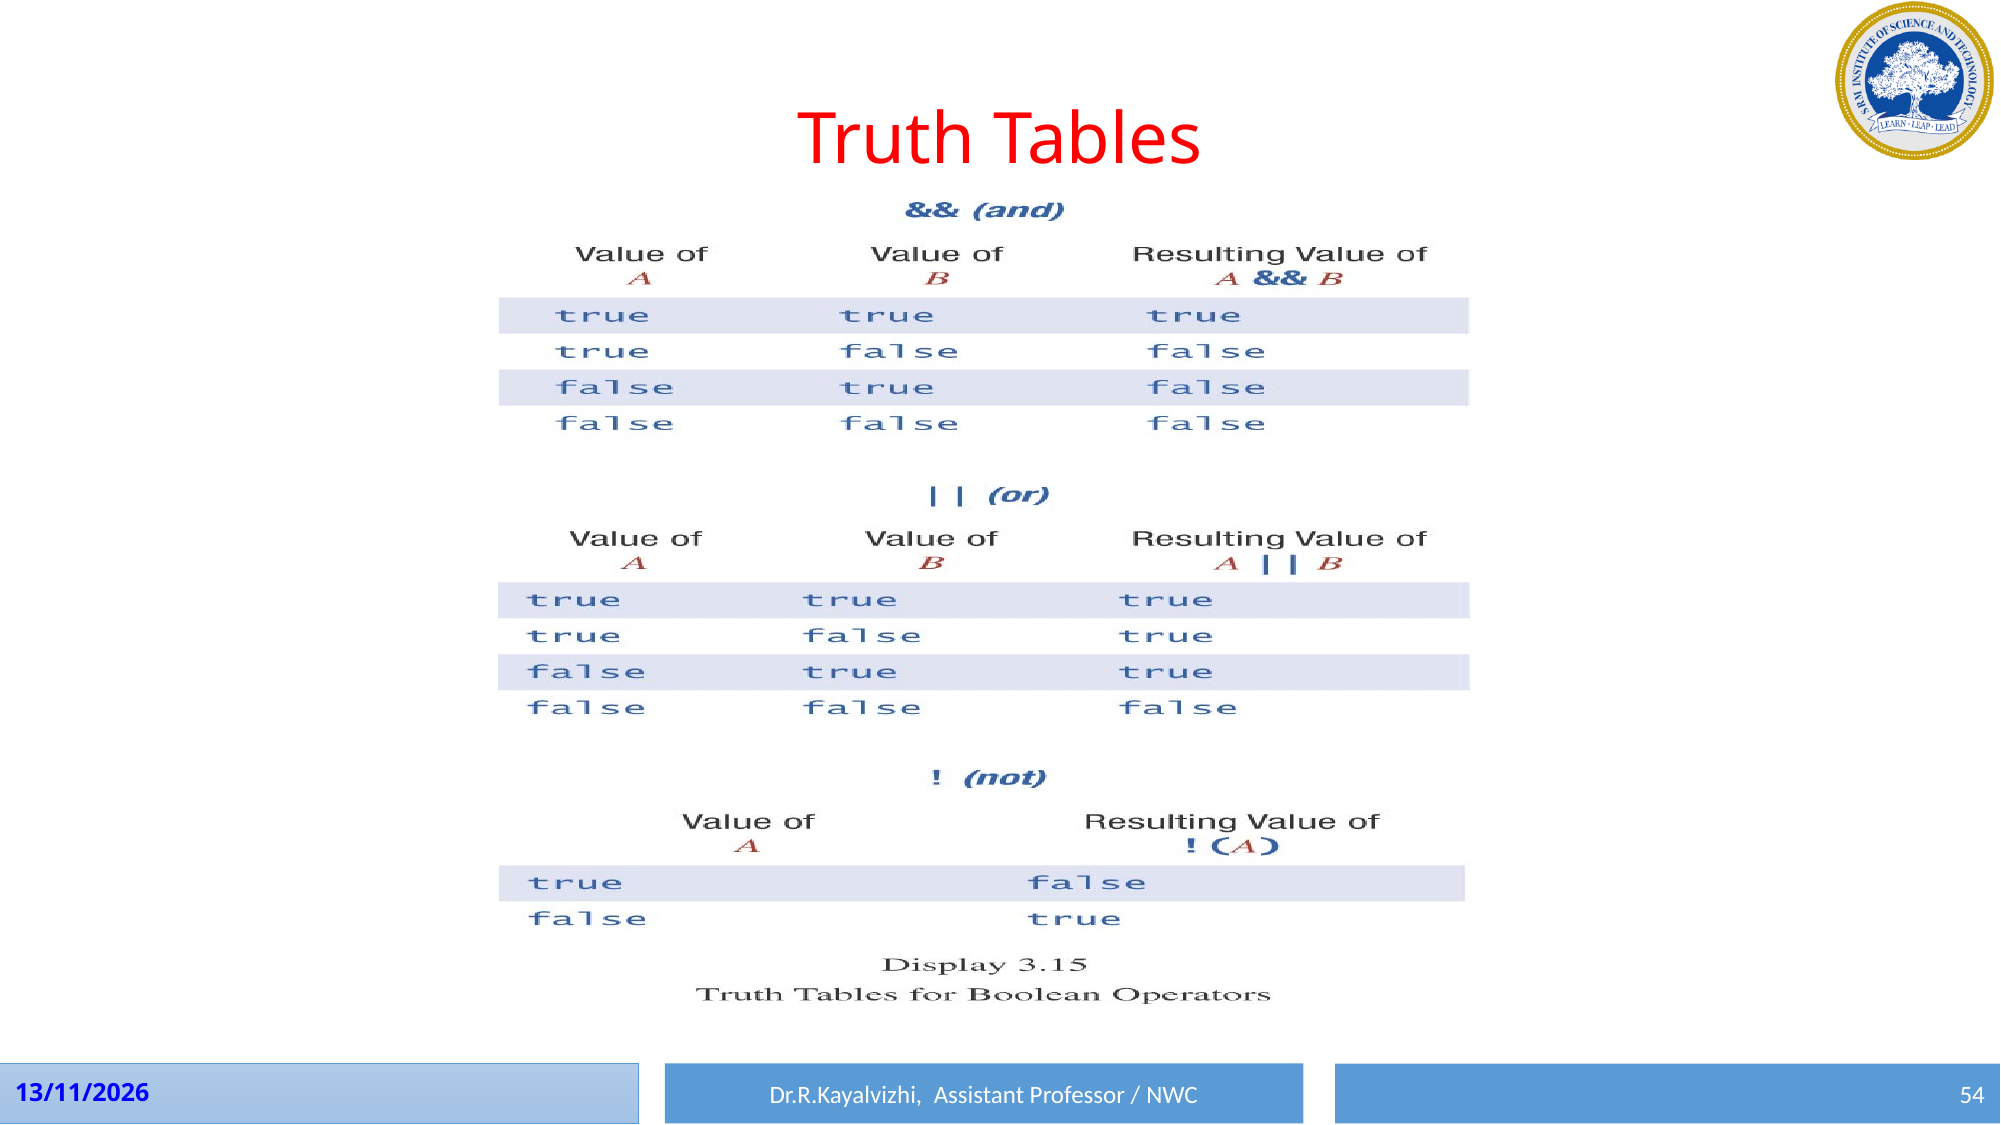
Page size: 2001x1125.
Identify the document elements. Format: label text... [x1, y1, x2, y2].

slide_number 54 [1335, 1063, 2000, 1124]
picture [1835, 1, 1994, 160]
picture [498, 202, 1470, 1004]
title Truth Tables [150, 39, 1850, 242]
text_box 01-08-2023 [0, 1063, 639, 1124]
text_box Dr.R.Kayalvizhi, Assistant Professor / NWC [664, 1063, 1304, 1124]
